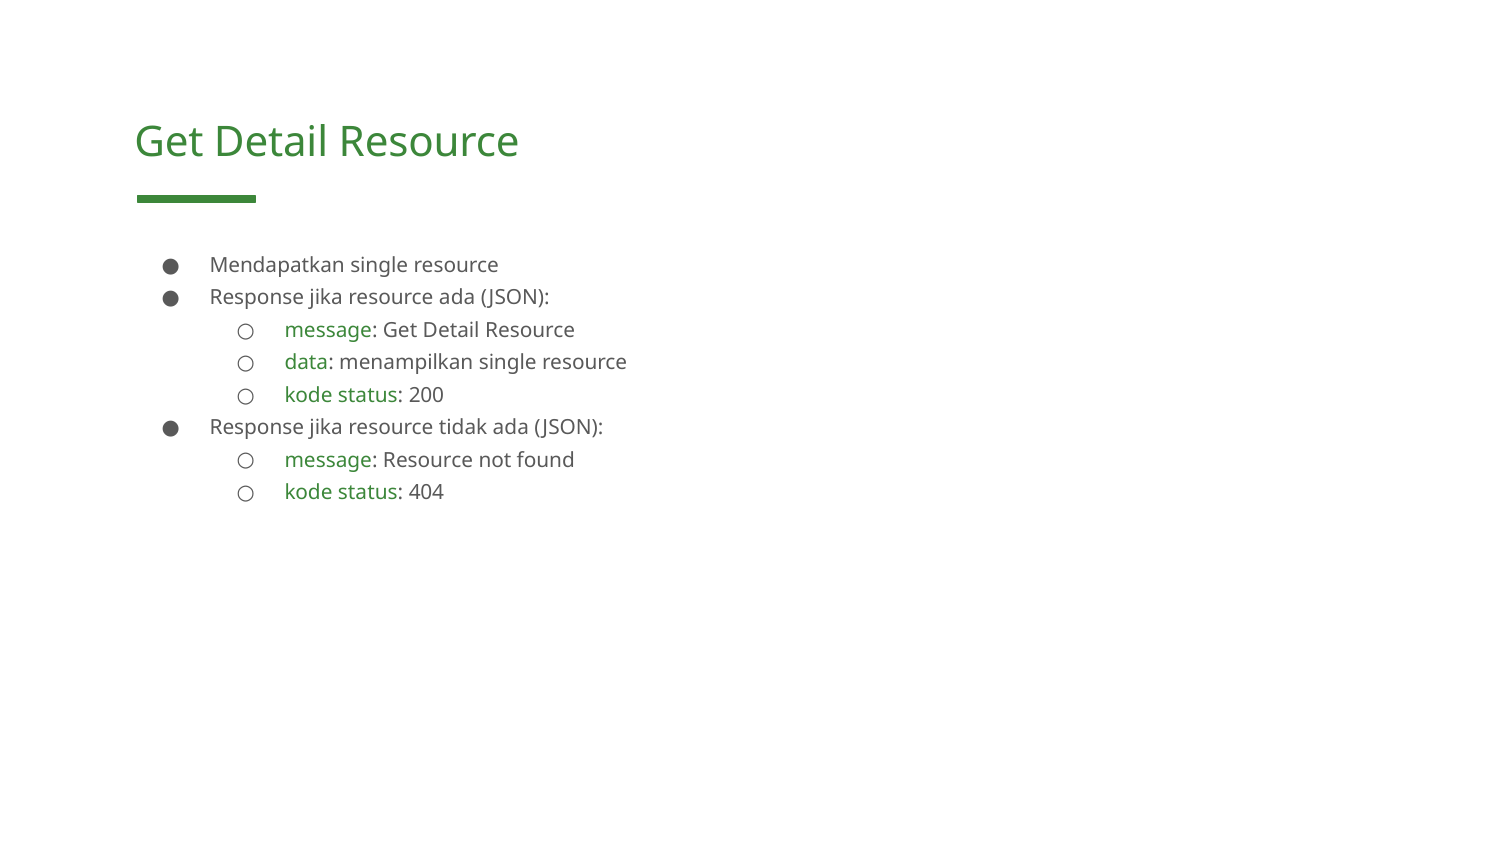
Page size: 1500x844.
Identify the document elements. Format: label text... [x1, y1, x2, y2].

text_box [137, 196, 256, 202]
title Get Detail Resource [119, 97, 1381, 185]
list Mendapatkan single resource Response jika resource ada (JSON): message: Get Detail Resource data: menampilkan single resource kode status: 200 Response jika resource tidak ada (JSON): message: Resource not found kode status: 404 [119, 230, 1381, 712]
